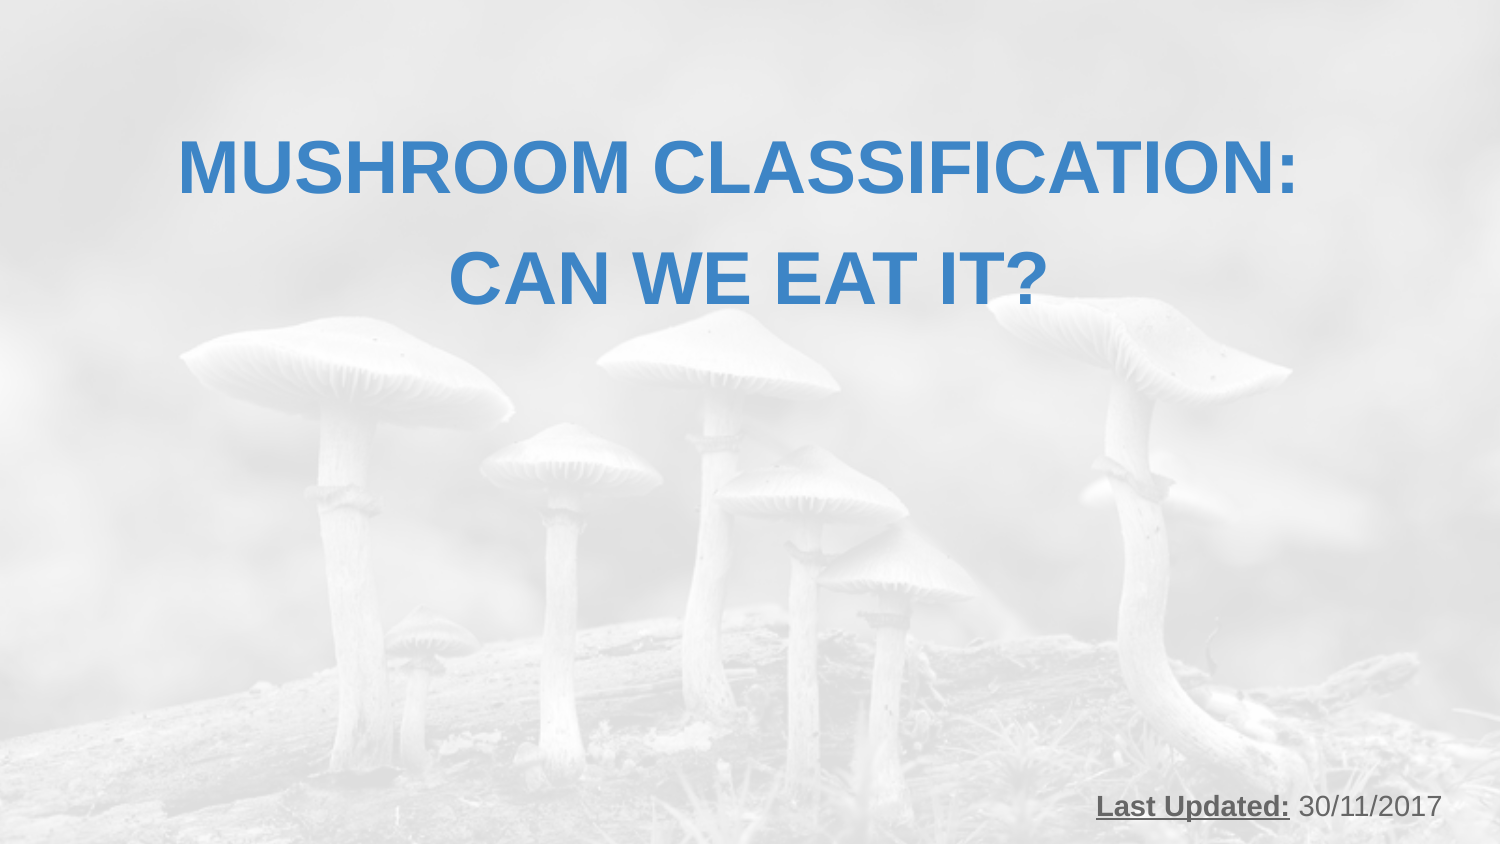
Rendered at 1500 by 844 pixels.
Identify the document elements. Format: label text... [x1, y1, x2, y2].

title MUSHROOM CLASSIFICATION: CAN WE EAT IT? [0, 37, 1500, 465]
text_box Last Updated: 30/11/2017 [1081, 772, 1462, 823]
